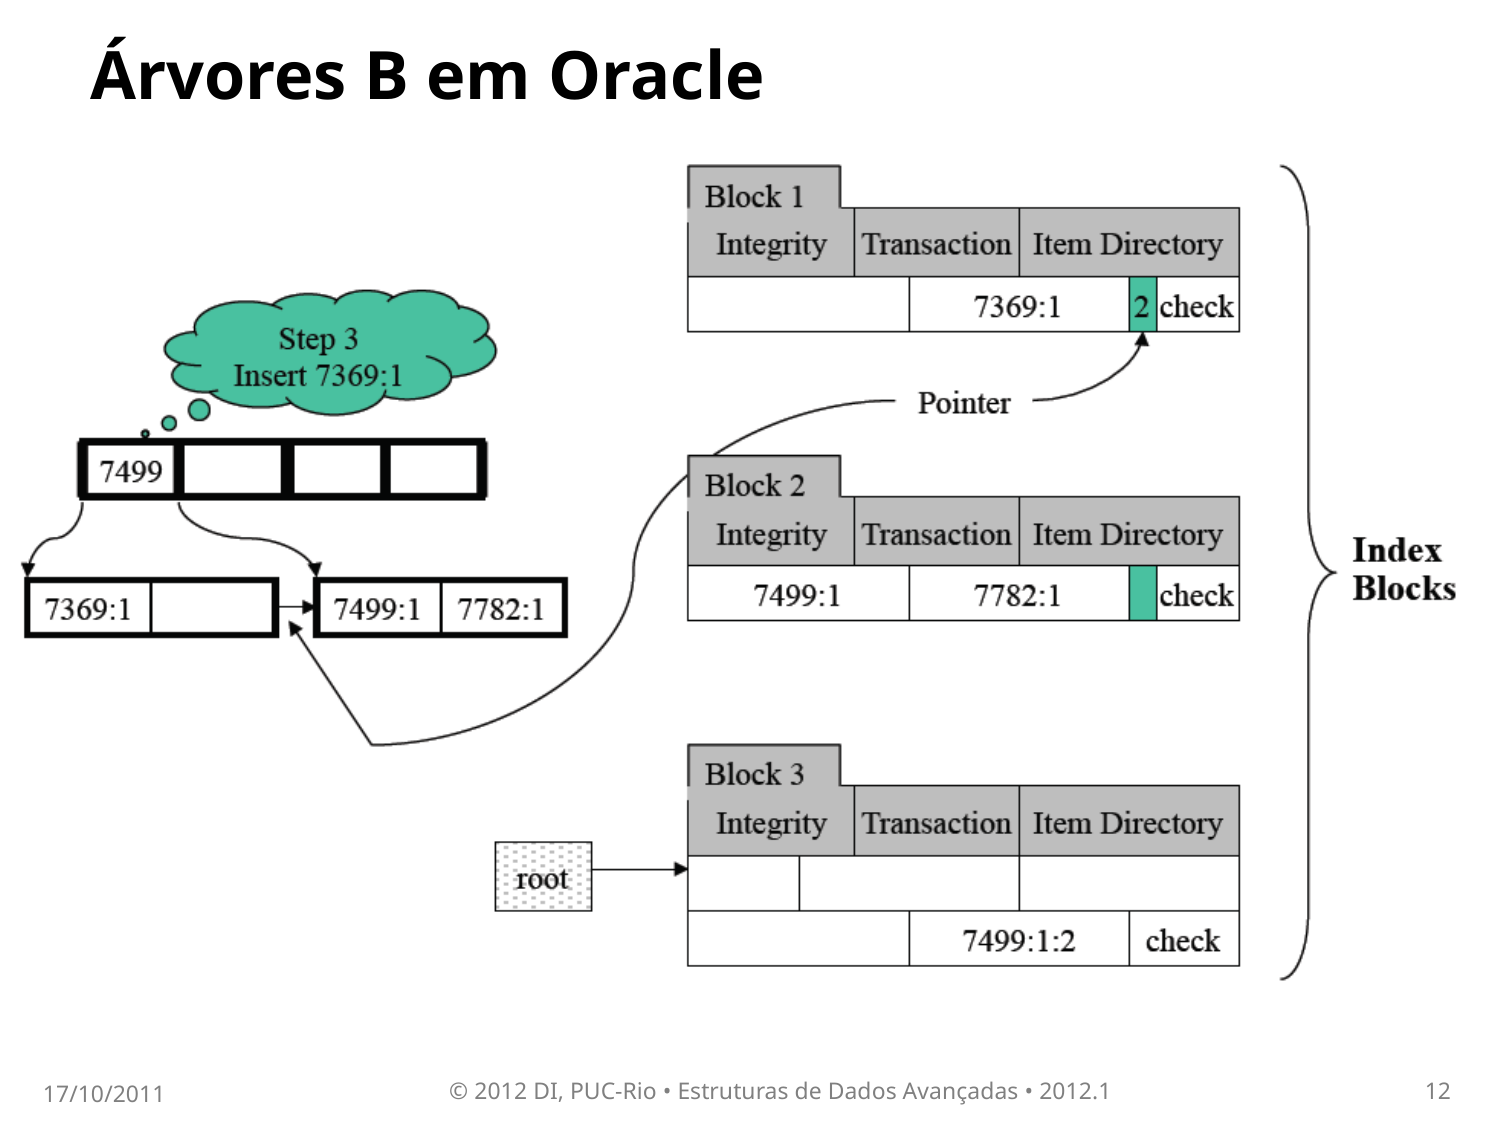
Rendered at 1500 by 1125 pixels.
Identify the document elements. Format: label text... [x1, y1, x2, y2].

picture [0, 131, 1500, 1026]
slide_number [24, 1062, 213, 1108]
slide_number 12 [1345, 1062, 1467, 1108]
title Árvores B em Oracle [75, 25, 1425, 131]
footer © 2012 DI, PUC-Rio • Estruturas de Dados Avançadas • 2012.1 [225, 1062, 1337, 1108]
